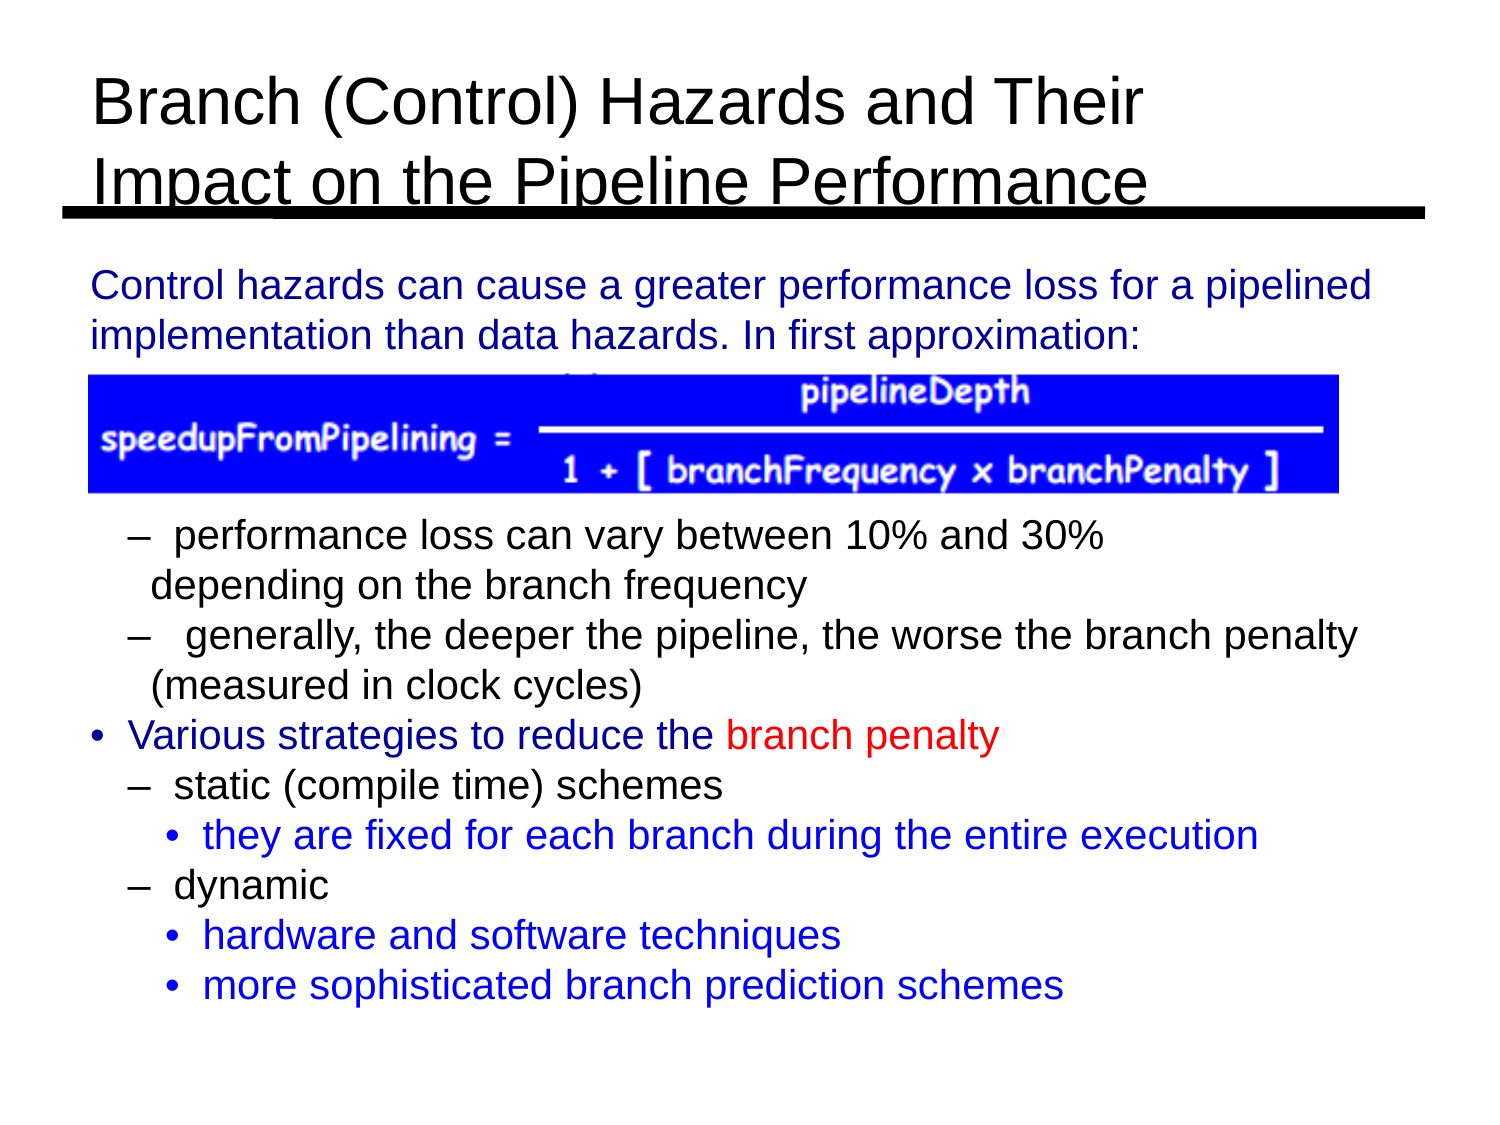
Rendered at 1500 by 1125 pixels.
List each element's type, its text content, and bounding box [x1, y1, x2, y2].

picture [88, 373, 1339, 497]
text_box Branch (Control) Hazards and Their Impact on the Pipeline Performance [76, 213, 1181, 225]
text_box Branch (Control) Hazards and Their Impact on the Pipeline Performance [76, 49, 1181, 212]
text_box Control hazards can cause a greater performance loss for a pipelined implementation than data hazards. In first approximation: – performance loss can vary between 10% and 30% depending on the branch frequency – generally, the deeper the pipeline, the worse the branch penalty (measured in clock cycles) • Various strategies to reduce the branch penalty – static (compile time) schemes • they are fixed for each branch during the entire execution – dynamic • hardware and software techniques • more sophisticated branch prediction schemes [75, 249, 1450, 1016]
